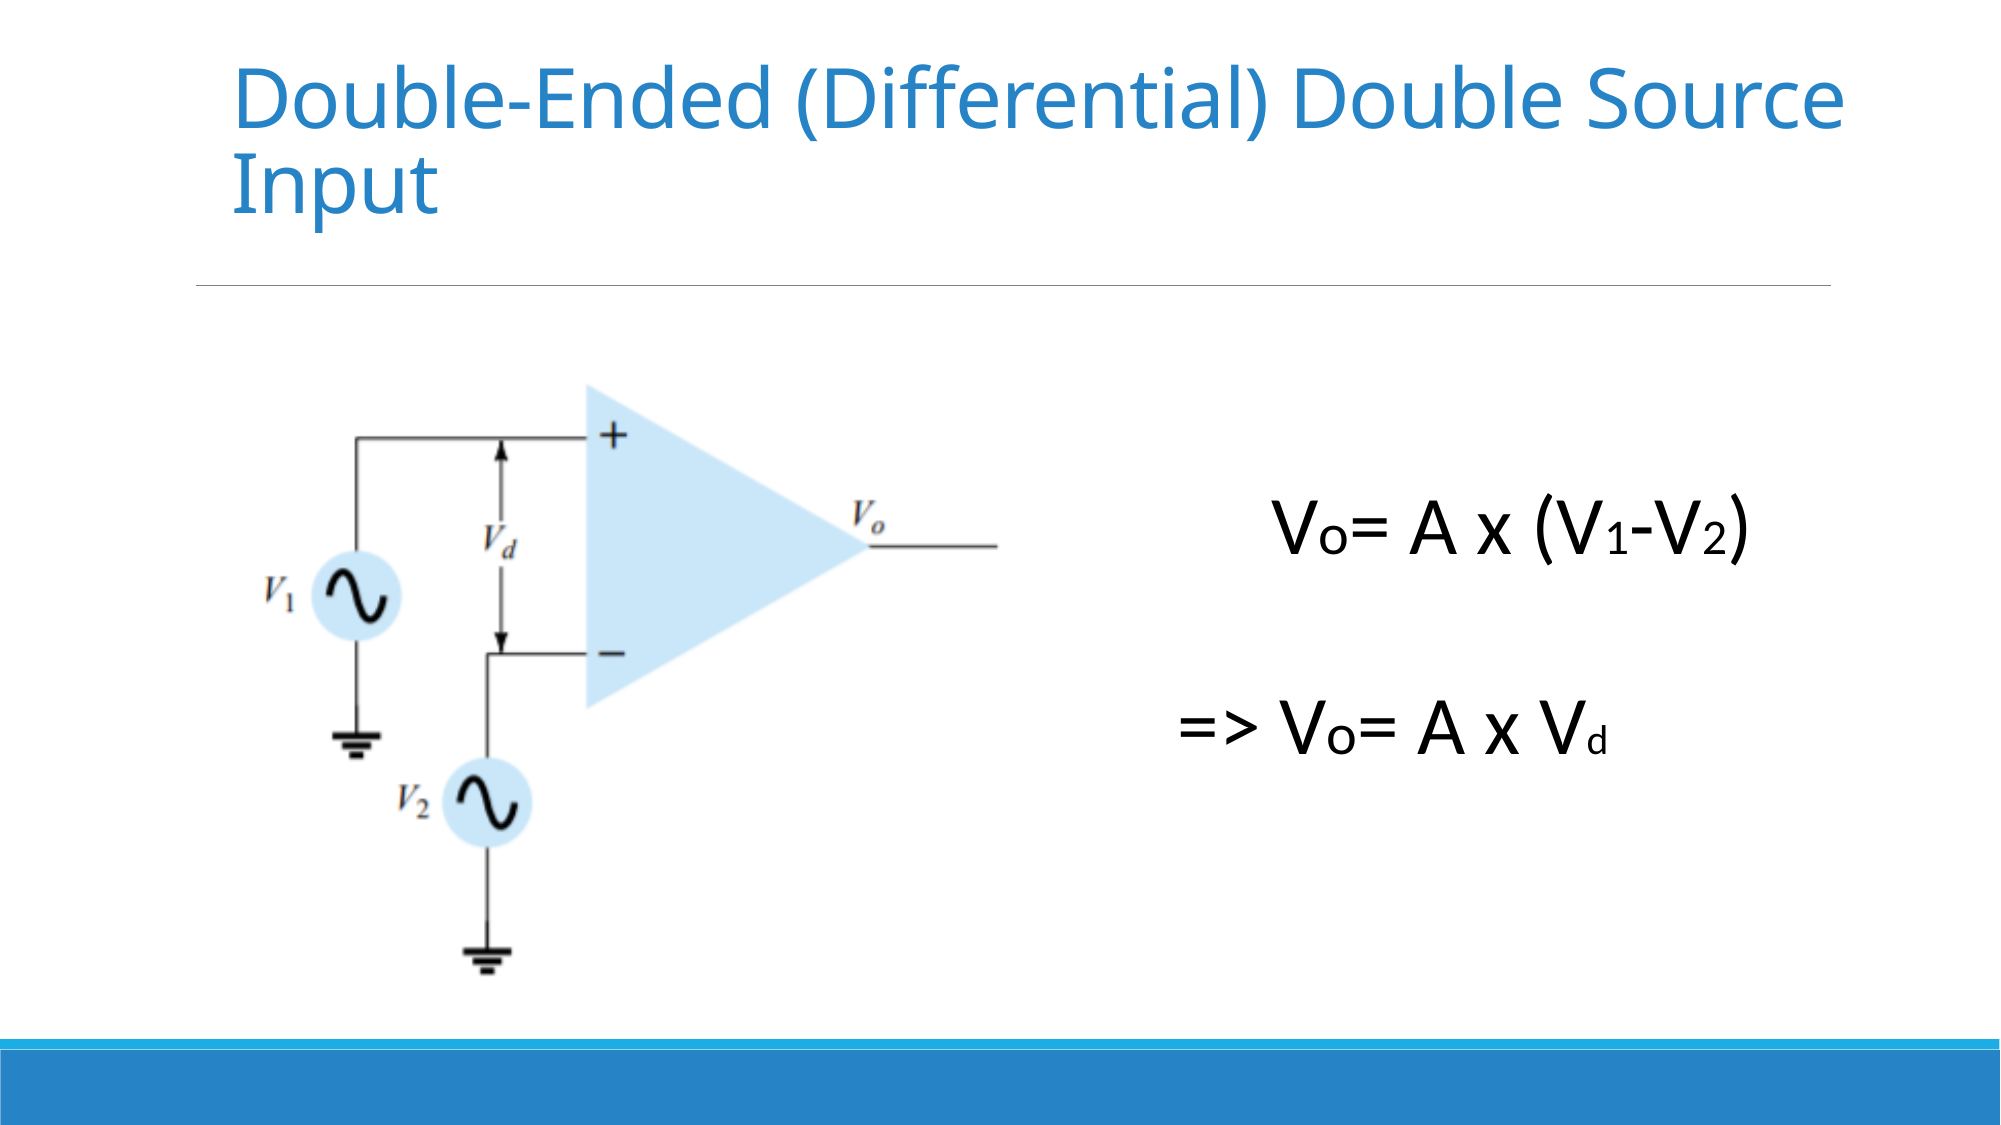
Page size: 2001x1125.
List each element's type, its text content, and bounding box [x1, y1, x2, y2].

text_box Vo= A x (V1-V2) => Vo= A x Vd [1162, 463, 1918, 779]
title Double-Ended (Differential) Double Source Input [216, 0, 1867, 238]
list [201, 301, 1111, 1002]
